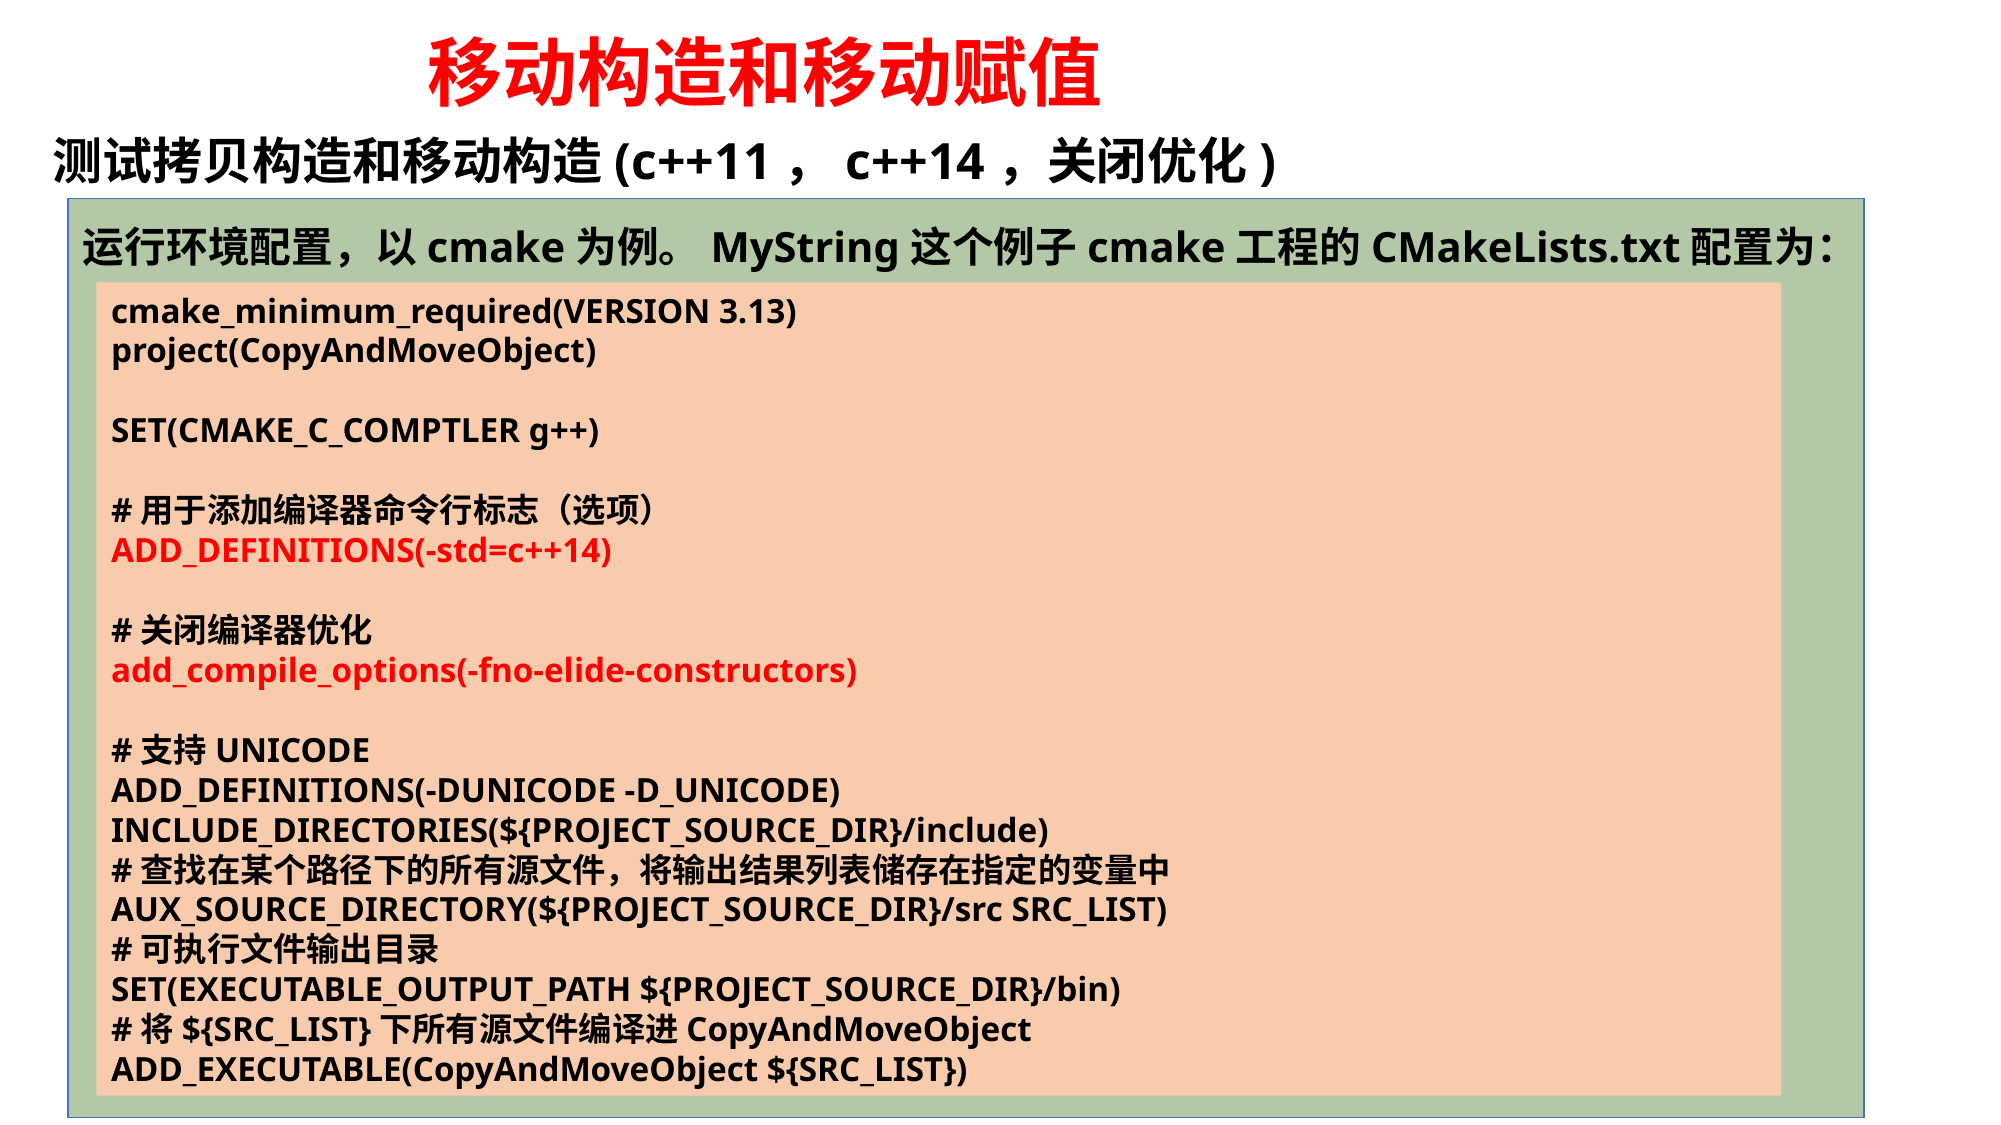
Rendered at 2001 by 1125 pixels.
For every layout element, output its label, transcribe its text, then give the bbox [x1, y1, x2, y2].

text_box 测试拷贝构造和移动构造(c++11，c++14，关闭优化) [37, 122, 1291, 198]
title 移动构造和移动赋值 [337, 7, 1613, 145]
text_box 运行环境配置，以cmake为例。MyString这个例子cmake工程的CMakeLists.txt配置为： [68, 198, 1865, 1118]
text_box cmake_minimum_required(VERSION 3.13) project(CopyAndMoveObject) SET(CMAKE_C_COMPTLER g++) #用于添加编译器命令行标志（选项） ADD_DEFINITIONS(-std=c++14) #关闭编译器优化 add_compile_options(-fno-elide-constructors) #支持UNICODE ADD_DEFINITIONS(-DUNICODE -D_UNICODE) INCLUDE_DIRECTORIES(${PROJECT_SOURCE_DIR}/include) #查找在某个路径下的所有源文件，将输出结果列表储存在指定的变量中 AUX_SOURCE_DIRECTORY(${PROJECT_SOURCE_DIR}/src SRC_LIST) #可执行文件输出目录 SET(EXECUTABLE_OUTPUT_PATH ${PROJECT_SOURCE_DIR}/bin) #将${SRC_LIST}下所有源文件编译进CopyAndMoveObject ADD_EXECUTABLE(CopyAndMoveObject ${SRC_LIST}) [96, 282, 1782, 1096]
